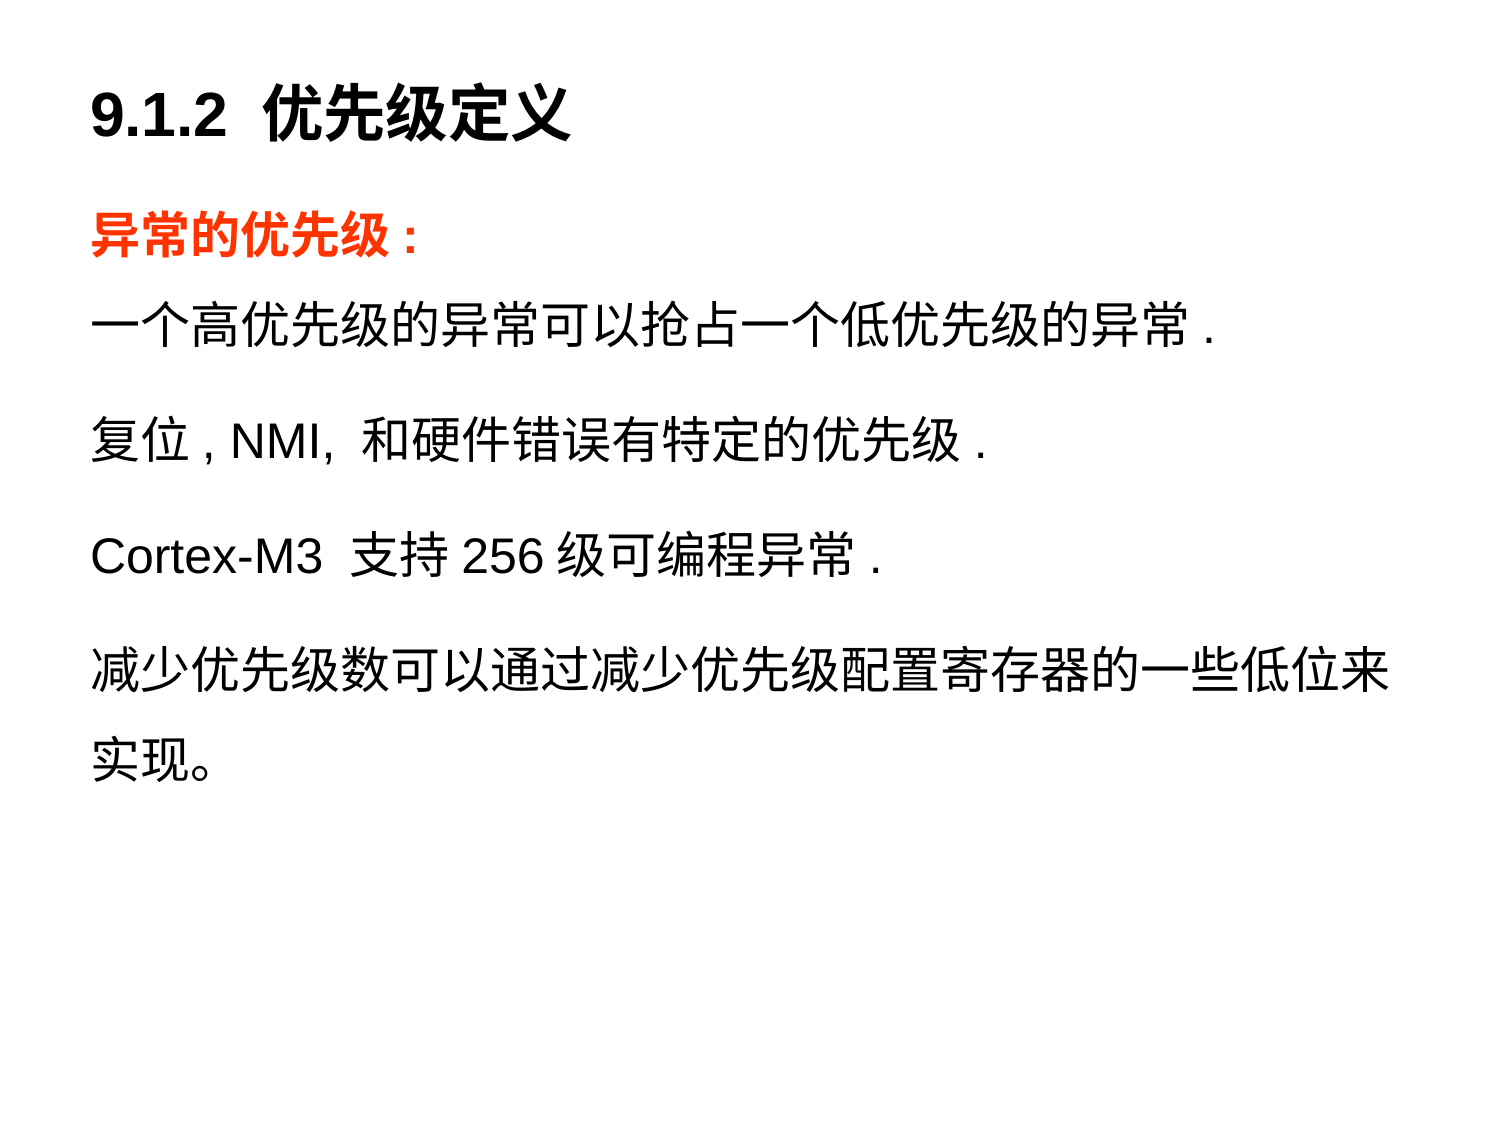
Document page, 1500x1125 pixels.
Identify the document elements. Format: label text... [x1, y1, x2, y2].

list 9.1.2 优先级定义 异常的优先级: 一个高优先级的异常可以抢占一个低优先级的异常. 复位, NMI, 和硬件错误有特定的优先级. Cortex-M3 支持256级可编程异常. 减少优先级数可以通过减少优先级配置寄存器的一些低位来实现。 [75, 66, 1425, 894]
